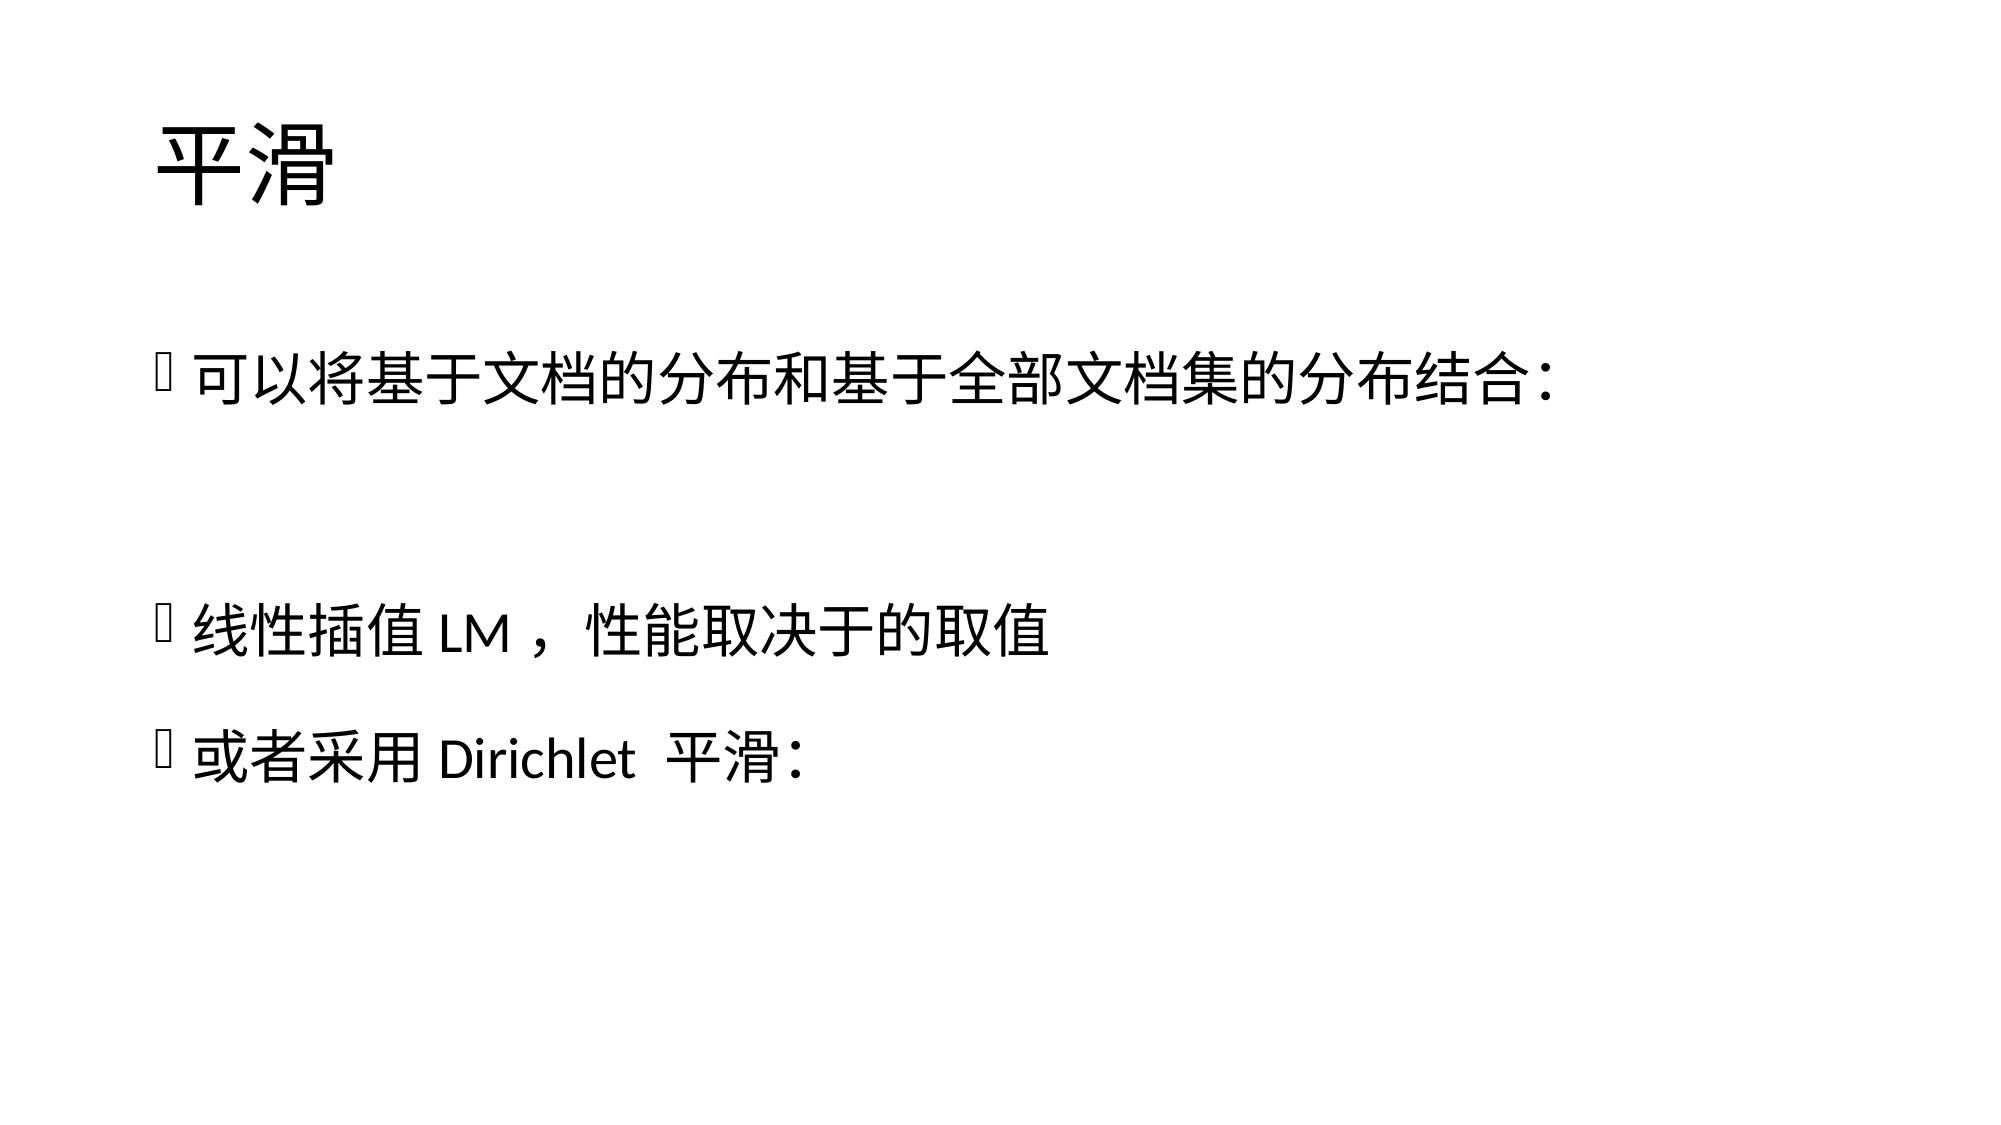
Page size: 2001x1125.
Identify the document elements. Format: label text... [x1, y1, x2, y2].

title 平滑 [138, 60, 1864, 278]
